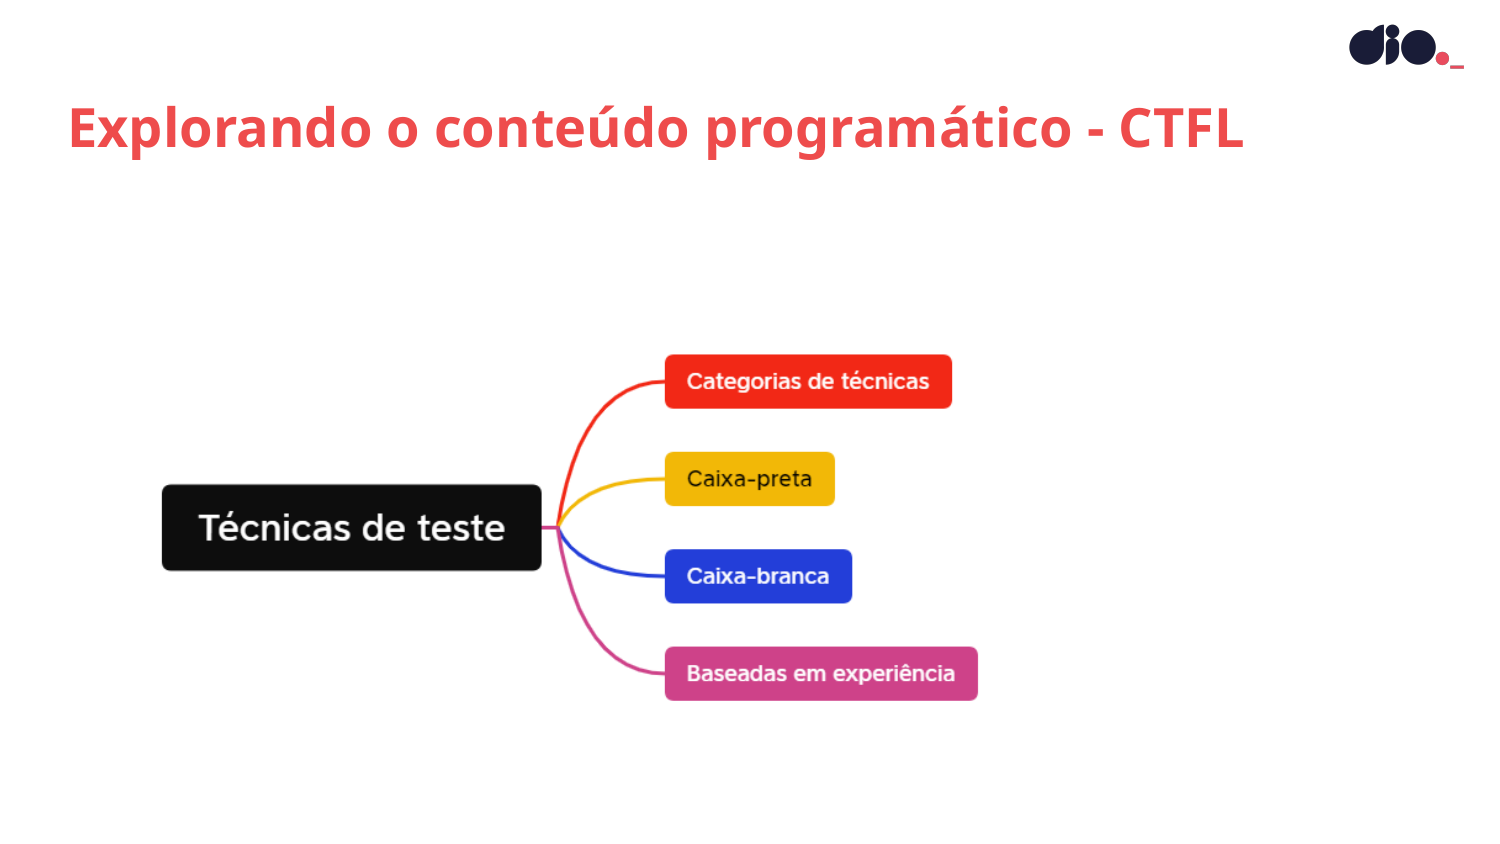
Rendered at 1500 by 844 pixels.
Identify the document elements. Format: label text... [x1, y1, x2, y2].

picture [92, 181, 1147, 787]
text_box Explorando o conteúdo programático - CTFL [52, 51, 1268, 190]
picture [1334, 15, 1474, 78]
